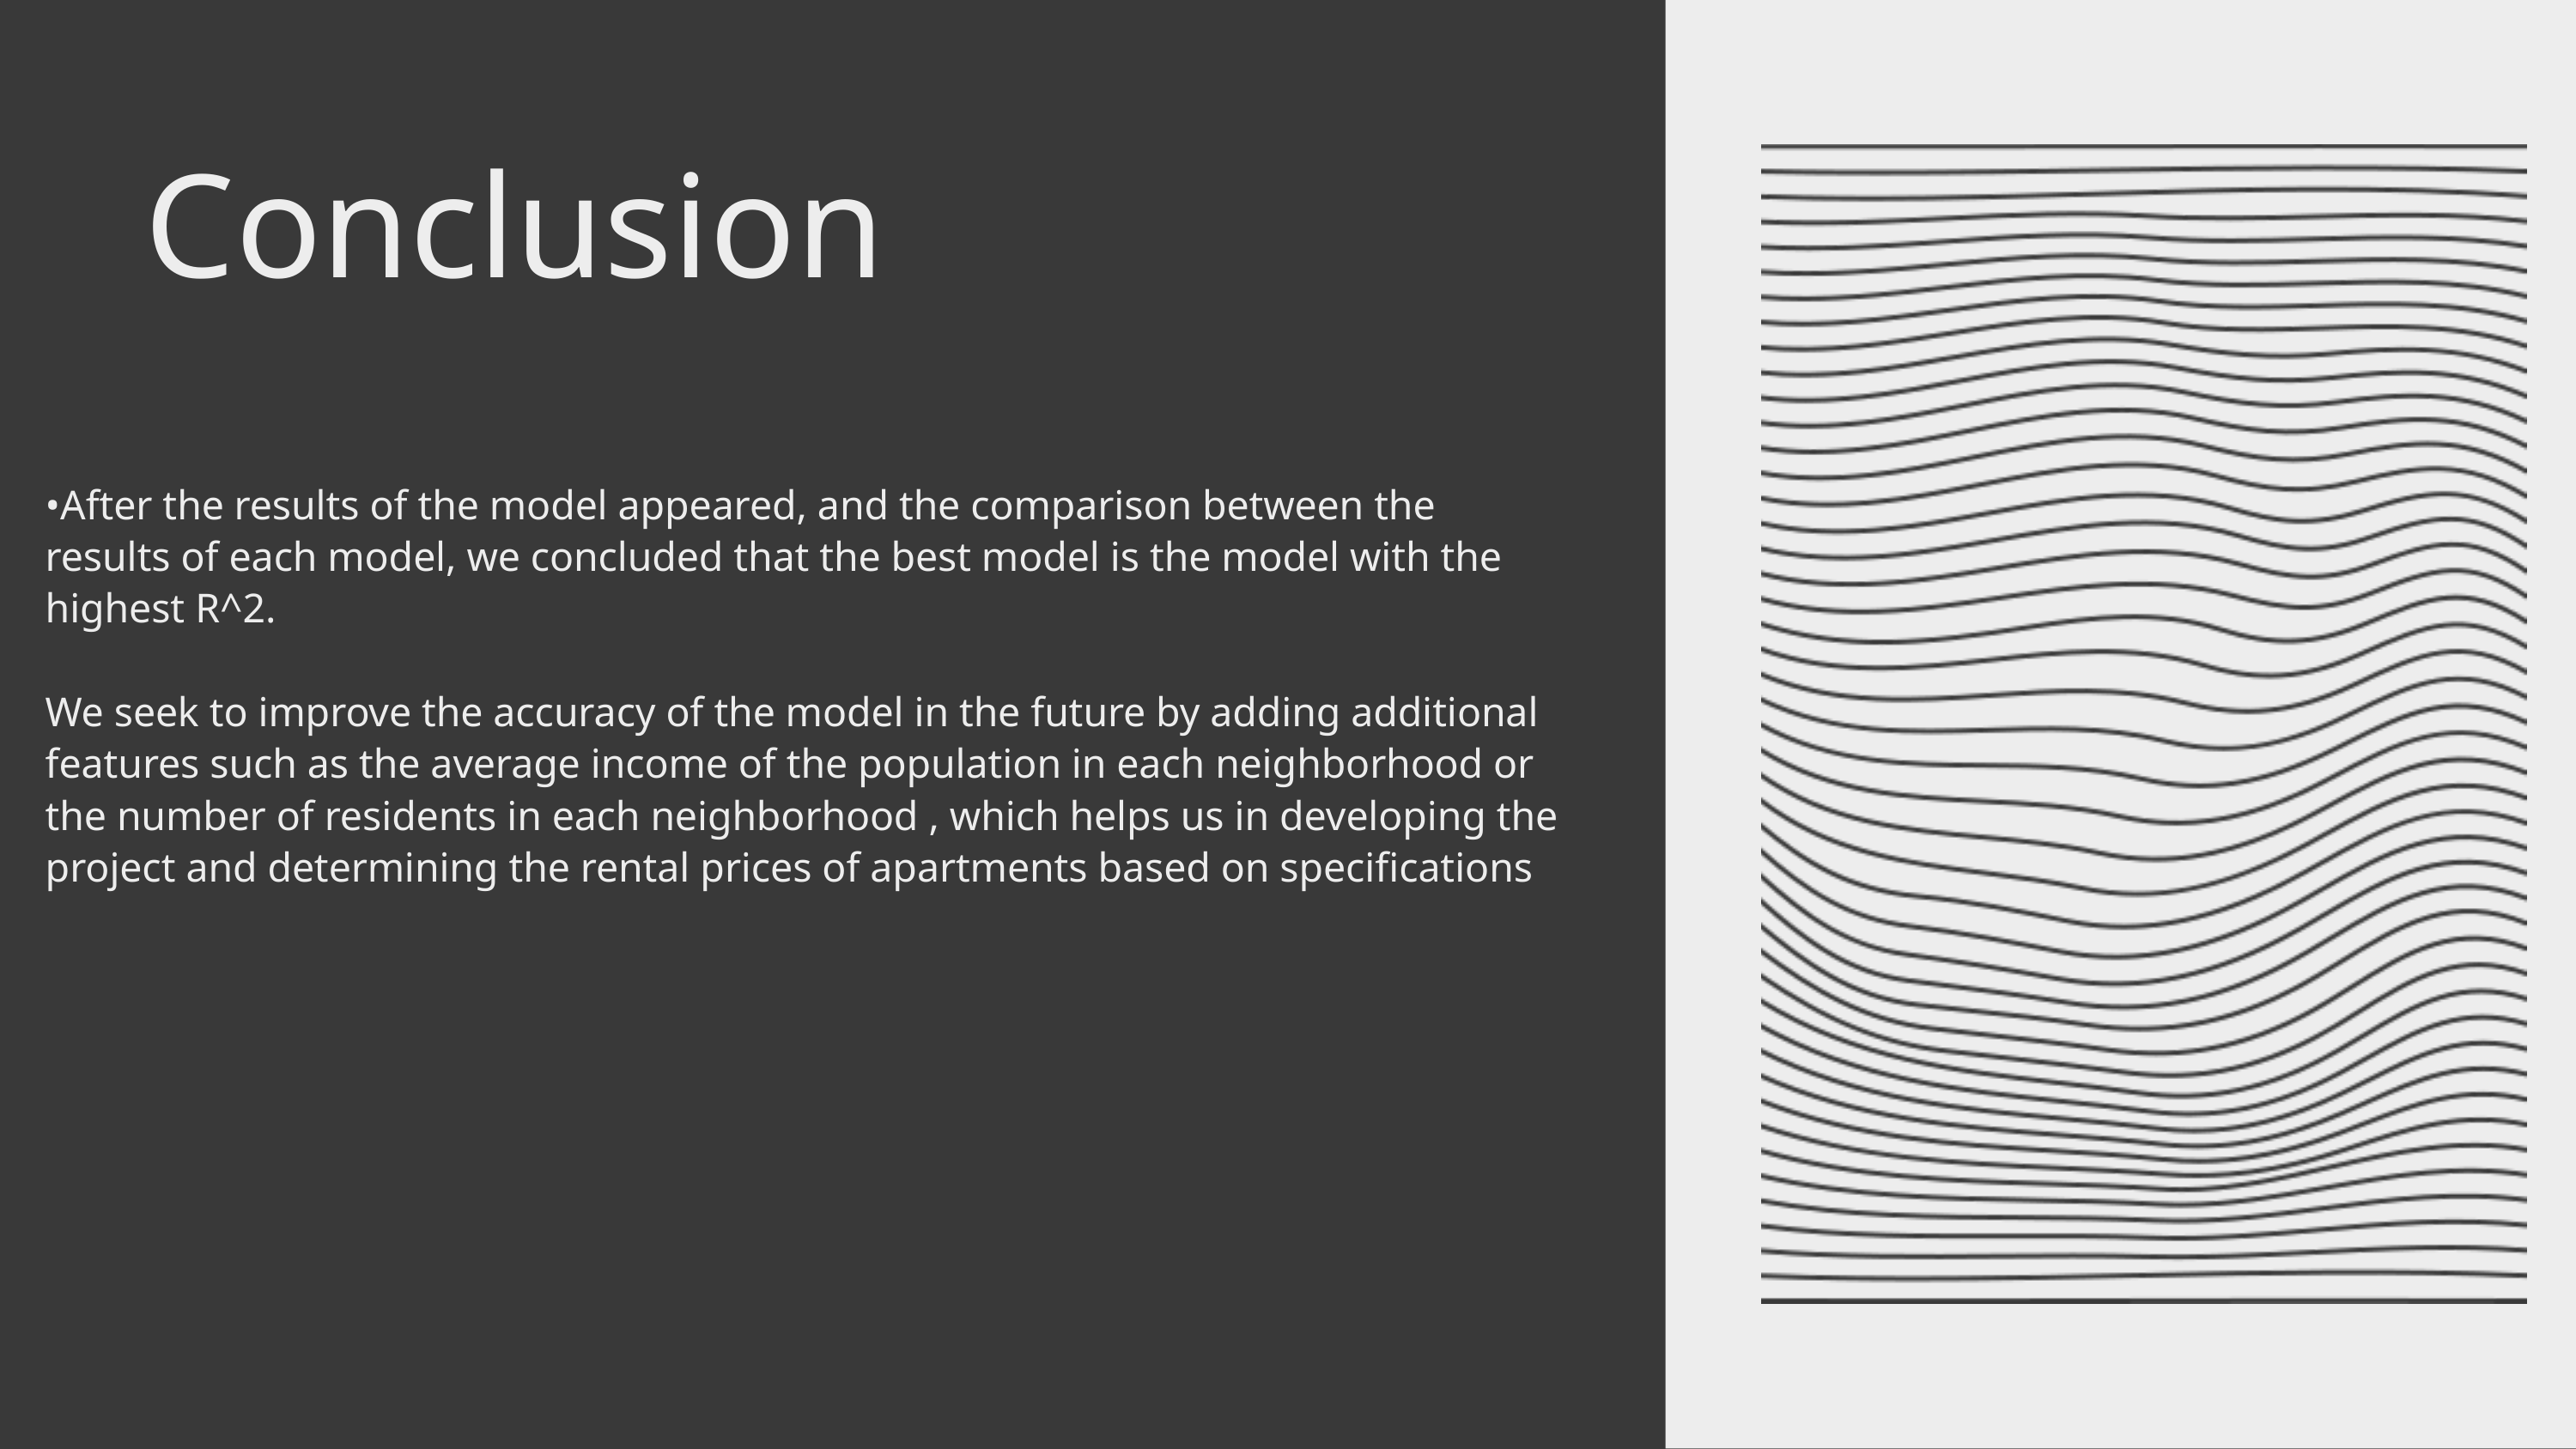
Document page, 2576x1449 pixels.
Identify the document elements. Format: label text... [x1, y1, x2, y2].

text_box [1665, 0, 2576, 1449]
text_box •After the results of the model appeared, and the comparison between the results of each model, we concluded that the best model is the model with the highest R^2. We seek to improve the accuracy of the model in the future by adding additional features such as the average income of the population in each neighborhood or the number of residents in each neighborhood , which helps us in developing the project and determining the rental prices of apartments based on specifications [45, 475, 1564, 943]
text_box Conclusion [144, 167, 1437, 306]
picture [1761, 144, 2528, 1304]
